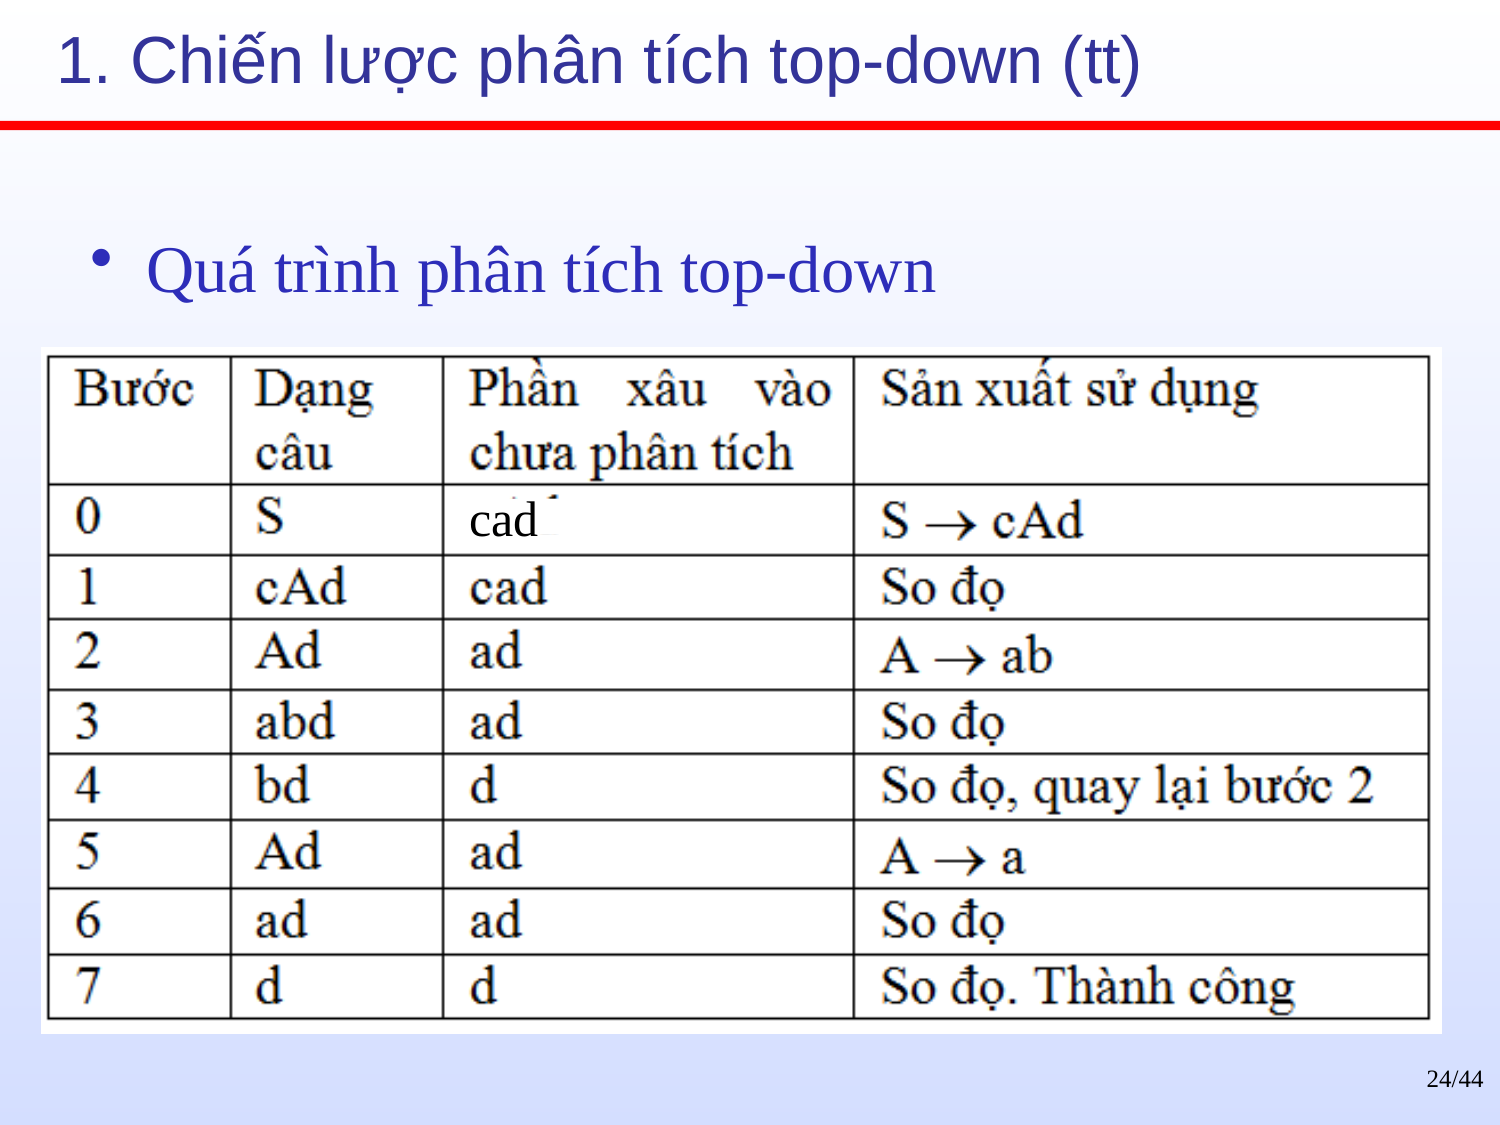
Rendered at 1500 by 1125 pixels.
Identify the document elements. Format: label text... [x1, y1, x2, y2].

picture [41, 347, 1442, 1035]
title 1. Chiến lược phân tích top-down (tt) [41, 0, 1500, 114]
list Quá trình phân tích top-down [75, 218, 1425, 346]
